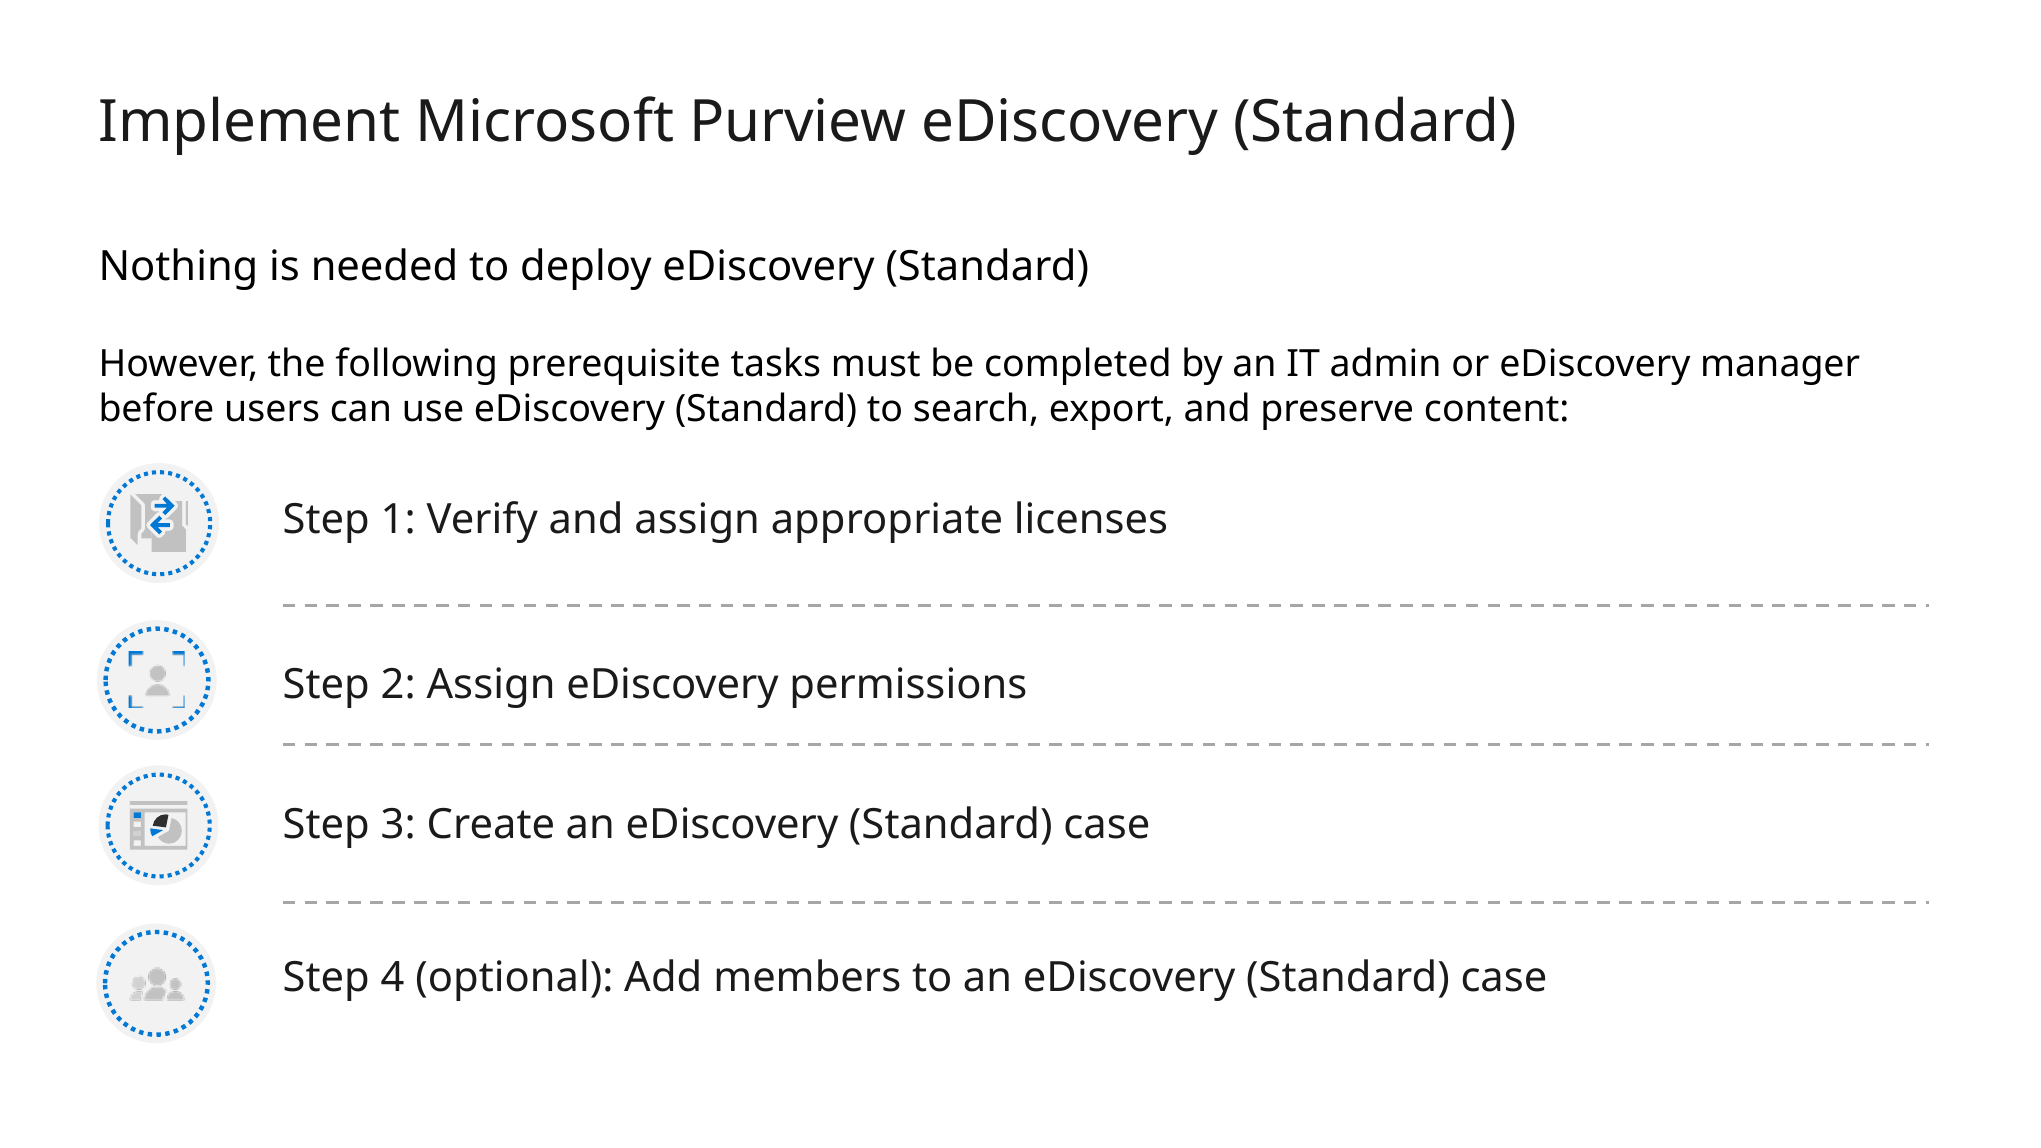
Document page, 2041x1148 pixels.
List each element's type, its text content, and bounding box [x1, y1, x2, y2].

text_box Step 4 (optional): Add members to an eDiscovery (Standard) case [282, 949, 1929, 1010]
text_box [96, 619, 217, 741]
picture [98, 764, 219, 886]
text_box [95, 922, 217, 1044]
title Implement Microsoft Purview eDiscovery (Standard) [98, 83, 1943, 156]
text_box Step 2: Assign eDiscovery permissions [282, 656, 1929, 728]
text_box Nothing is needed to deploy eDiscovery (Standard) However, the following prerequisite tasks must be completed by an IT admin or eDiscovery manager before users can use eDiscovery (Standard) to search, export, and preserve content: [98, 188, 1945, 430]
text_box Step 1: Verify and assign appropriate licenses [282, 491, 1929, 562]
picture [98, 462, 220, 584]
text_box Step 3: Create an eDiscovery (Standard) case [282, 797, 1929, 848]
